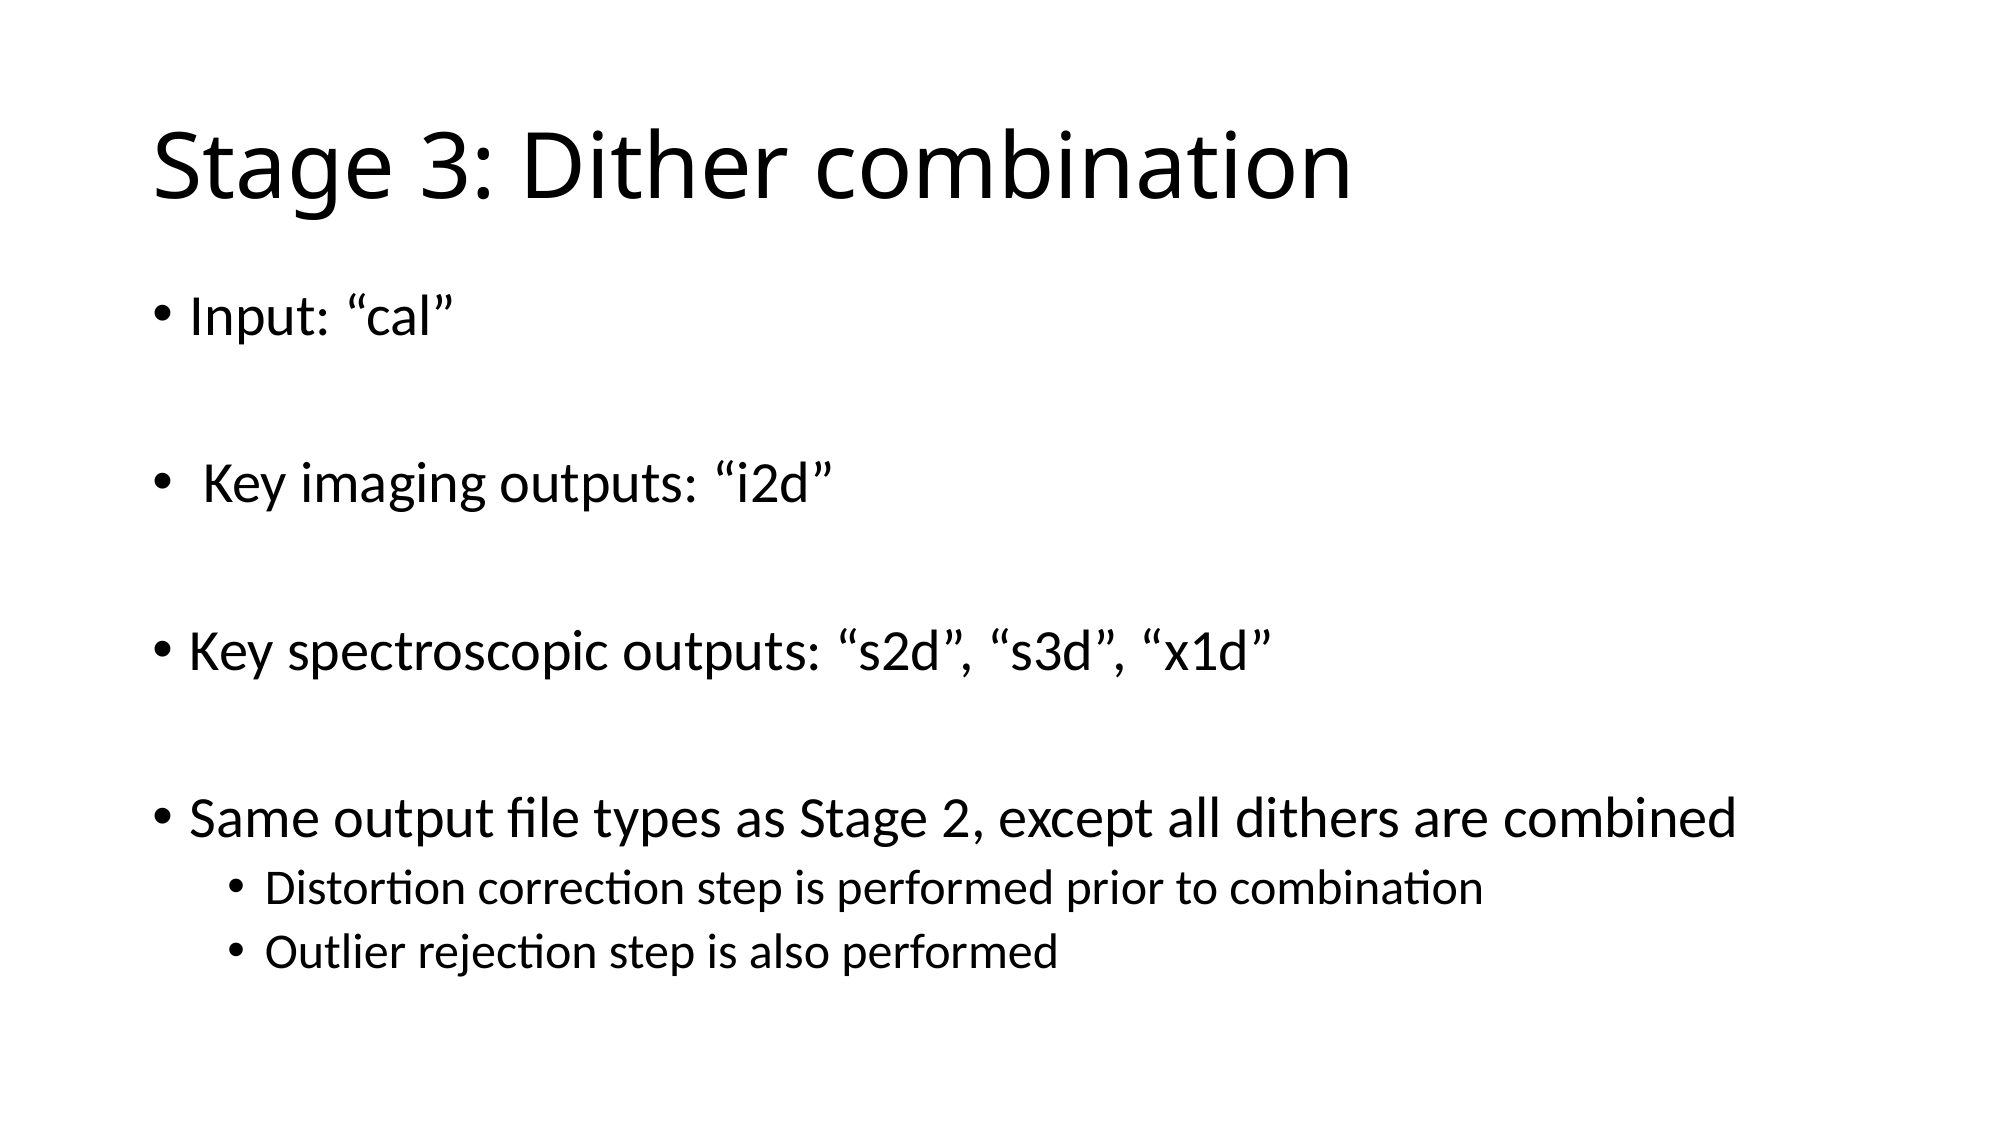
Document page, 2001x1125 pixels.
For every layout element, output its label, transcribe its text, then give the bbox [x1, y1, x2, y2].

title Stage 3: Dither combination [137, 59, 1863, 277]
list Input: “cal” Key imaging outputs: “i2d” Key spectroscopic outputs: “s2d”, “s3d”, “x1d” Same output file types as Stage 2, except all dithers are combined Distortion correction step is performed prior to combination Outlier rejection step is also performed [137, 277, 1863, 1083]
